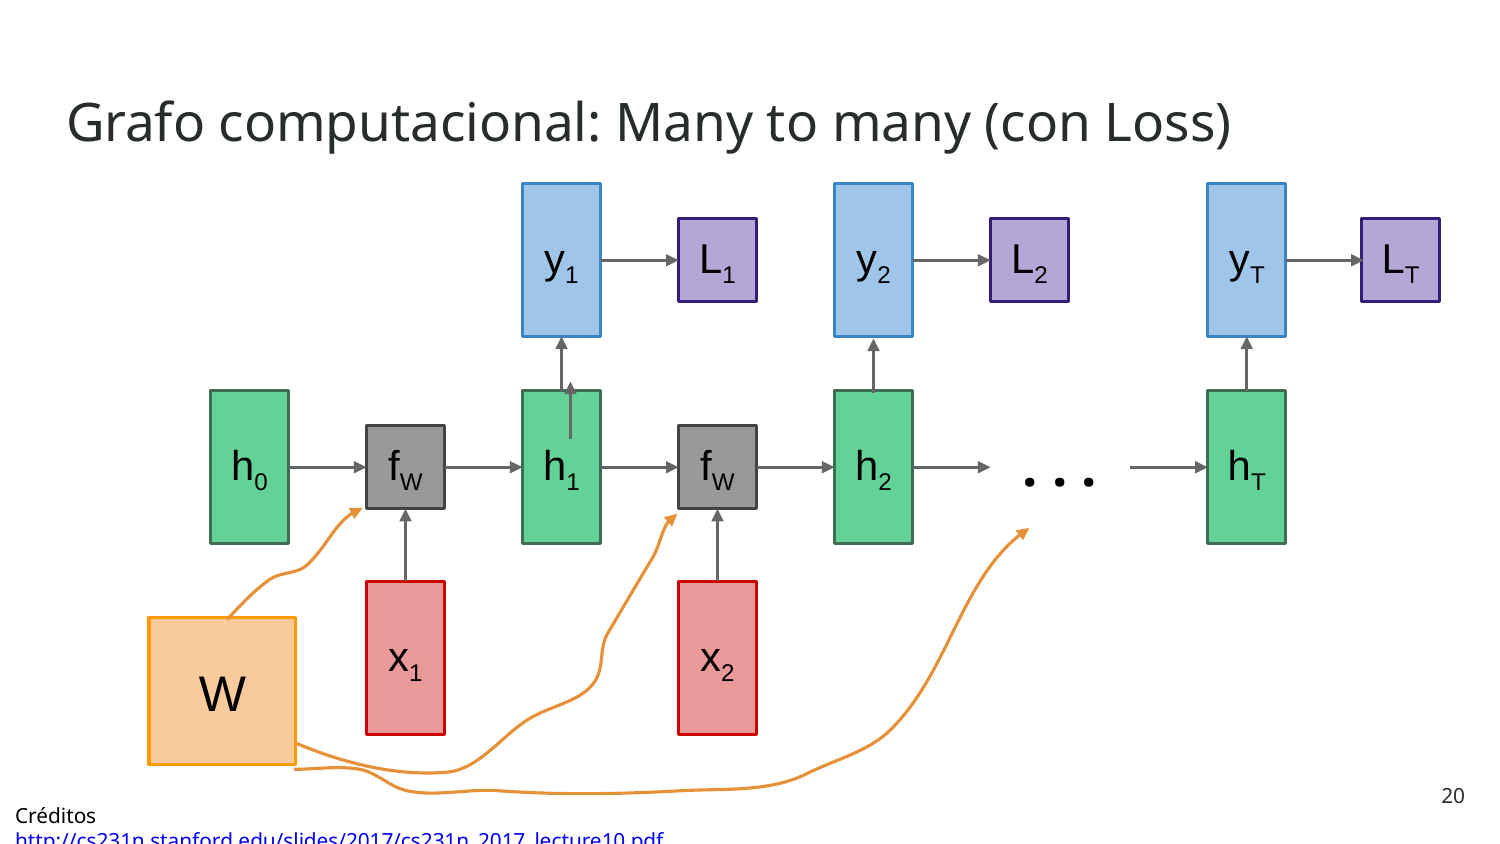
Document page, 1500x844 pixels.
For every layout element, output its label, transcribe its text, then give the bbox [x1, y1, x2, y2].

slide_number ‹#› [1389, 764, 1480, 830]
text_box x2 [678, 581, 757, 642]
text_box [227, 507, 363, 620]
text_box h1 [522, 390, 601, 544]
text_box fW [678, 425, 757, 509]
text_box L2 [990, 218, 1069, 302]
text_box Créditos http://cs231n.stanford.edu/slides/2017/cs231n_2017_lecture10.pdf [0, 788, 751, 844]
title Grafo computacional: Many to many (con Loss) [51, 72, 1449, 167]
text_box y1 [522, 183, 601, 337]
text_box [294, 527, 1030, 794]
text_box [296, 513, 678, 757]
text_box W [148, 617, 296, 765]
text_box h0 [210, 390, 289, 544]
text_box L1 [678, 218, 757, 302]
text_box yT [1207, 183, 1286, 337]
text_box LT [1361, 218, 1440, 302]
text_box h2 [834, 390, 913, 544]
text_box fW [366, 425, 445, 509]
text_box . . . [990, 417, 1130, 509]
text_box x1 [366, 581, 445, 701]
text_box hT [1207, 390, 1286, 544]
text_box y2 [834, 183, 913, 337]
